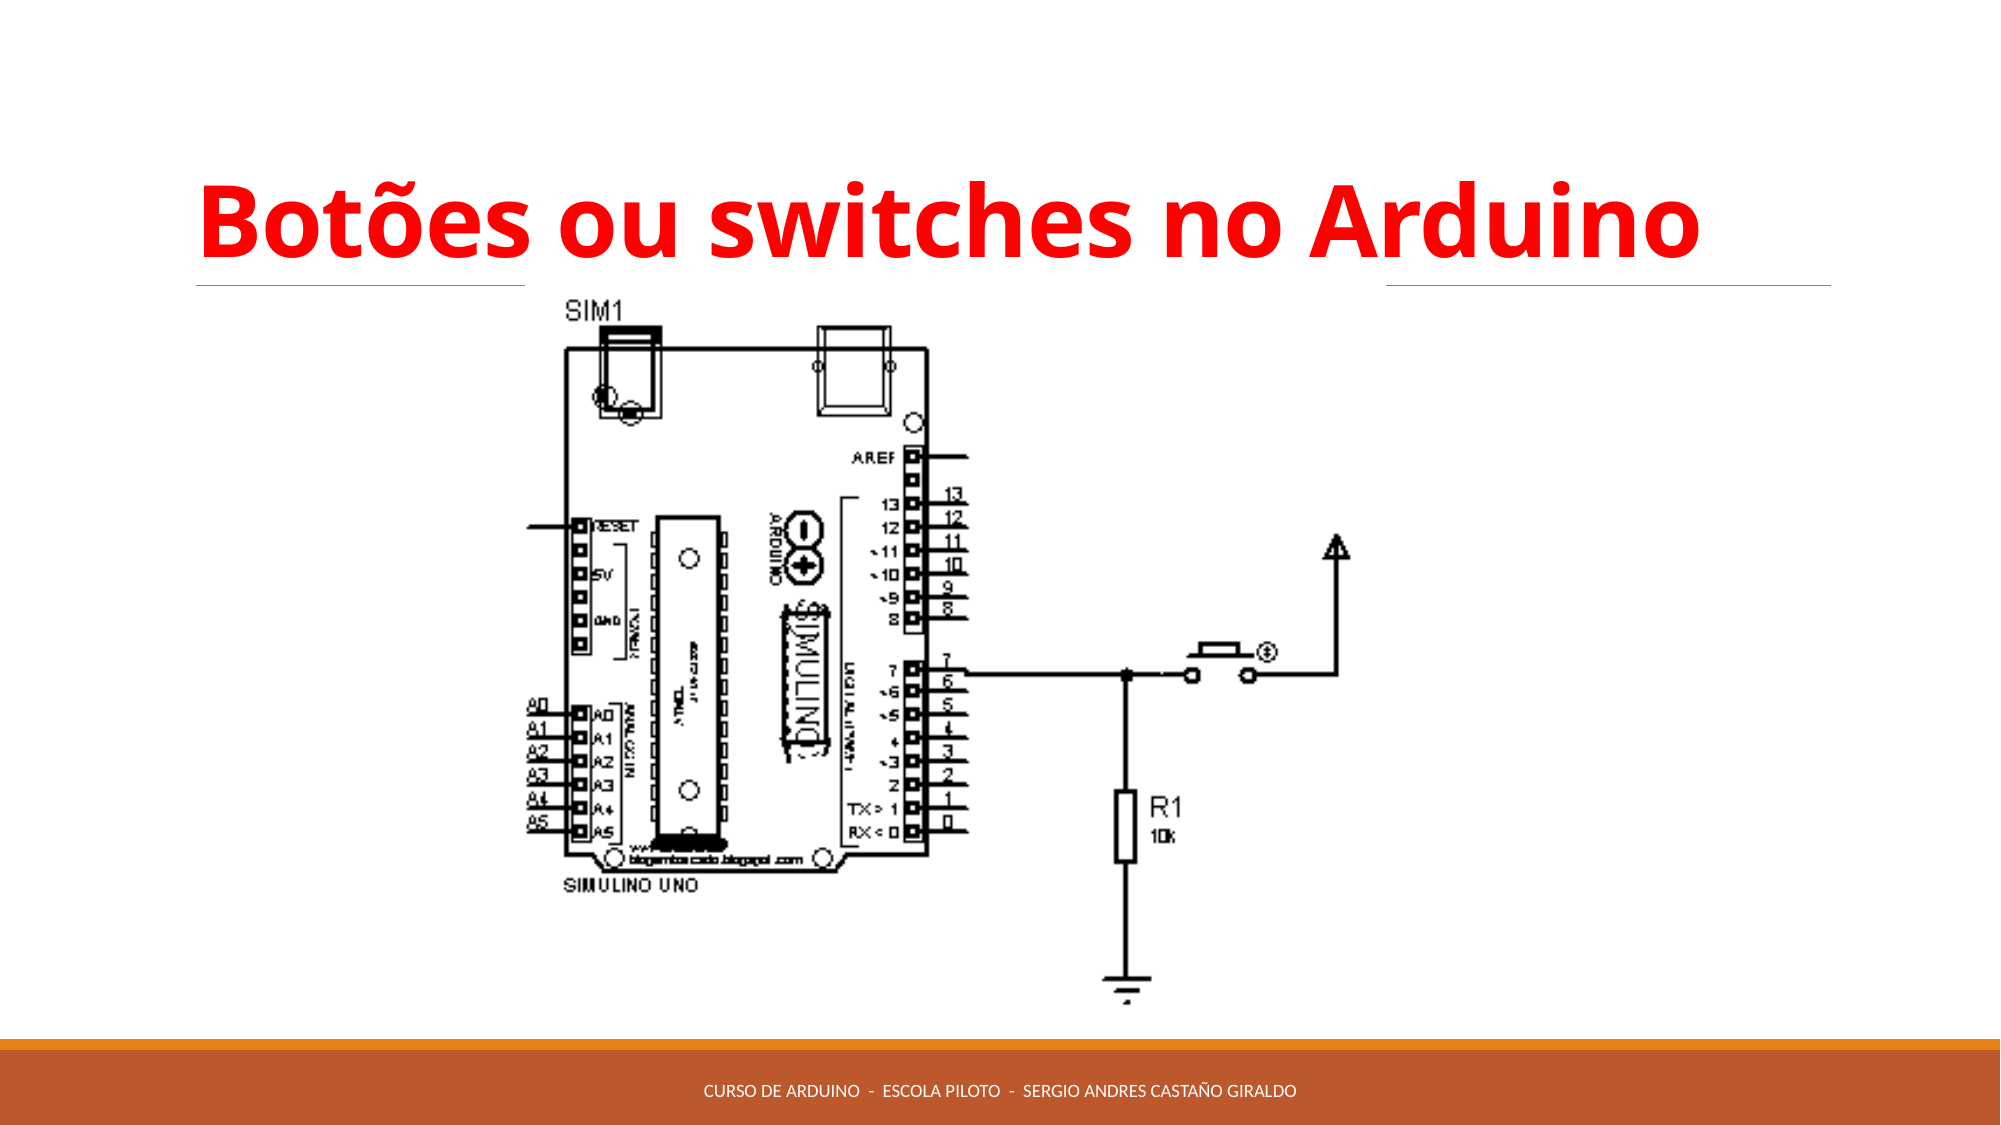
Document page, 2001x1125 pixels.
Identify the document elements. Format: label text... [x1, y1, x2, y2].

footer Curso de Arduino - Escola Piloto - Sergio Andres Castaño Giraldo [604, 1059, 1396, 1120]
title Botões ou switches no Arduino [180, 47, 1830, 285]
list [525, 284, 1386, 1038]
